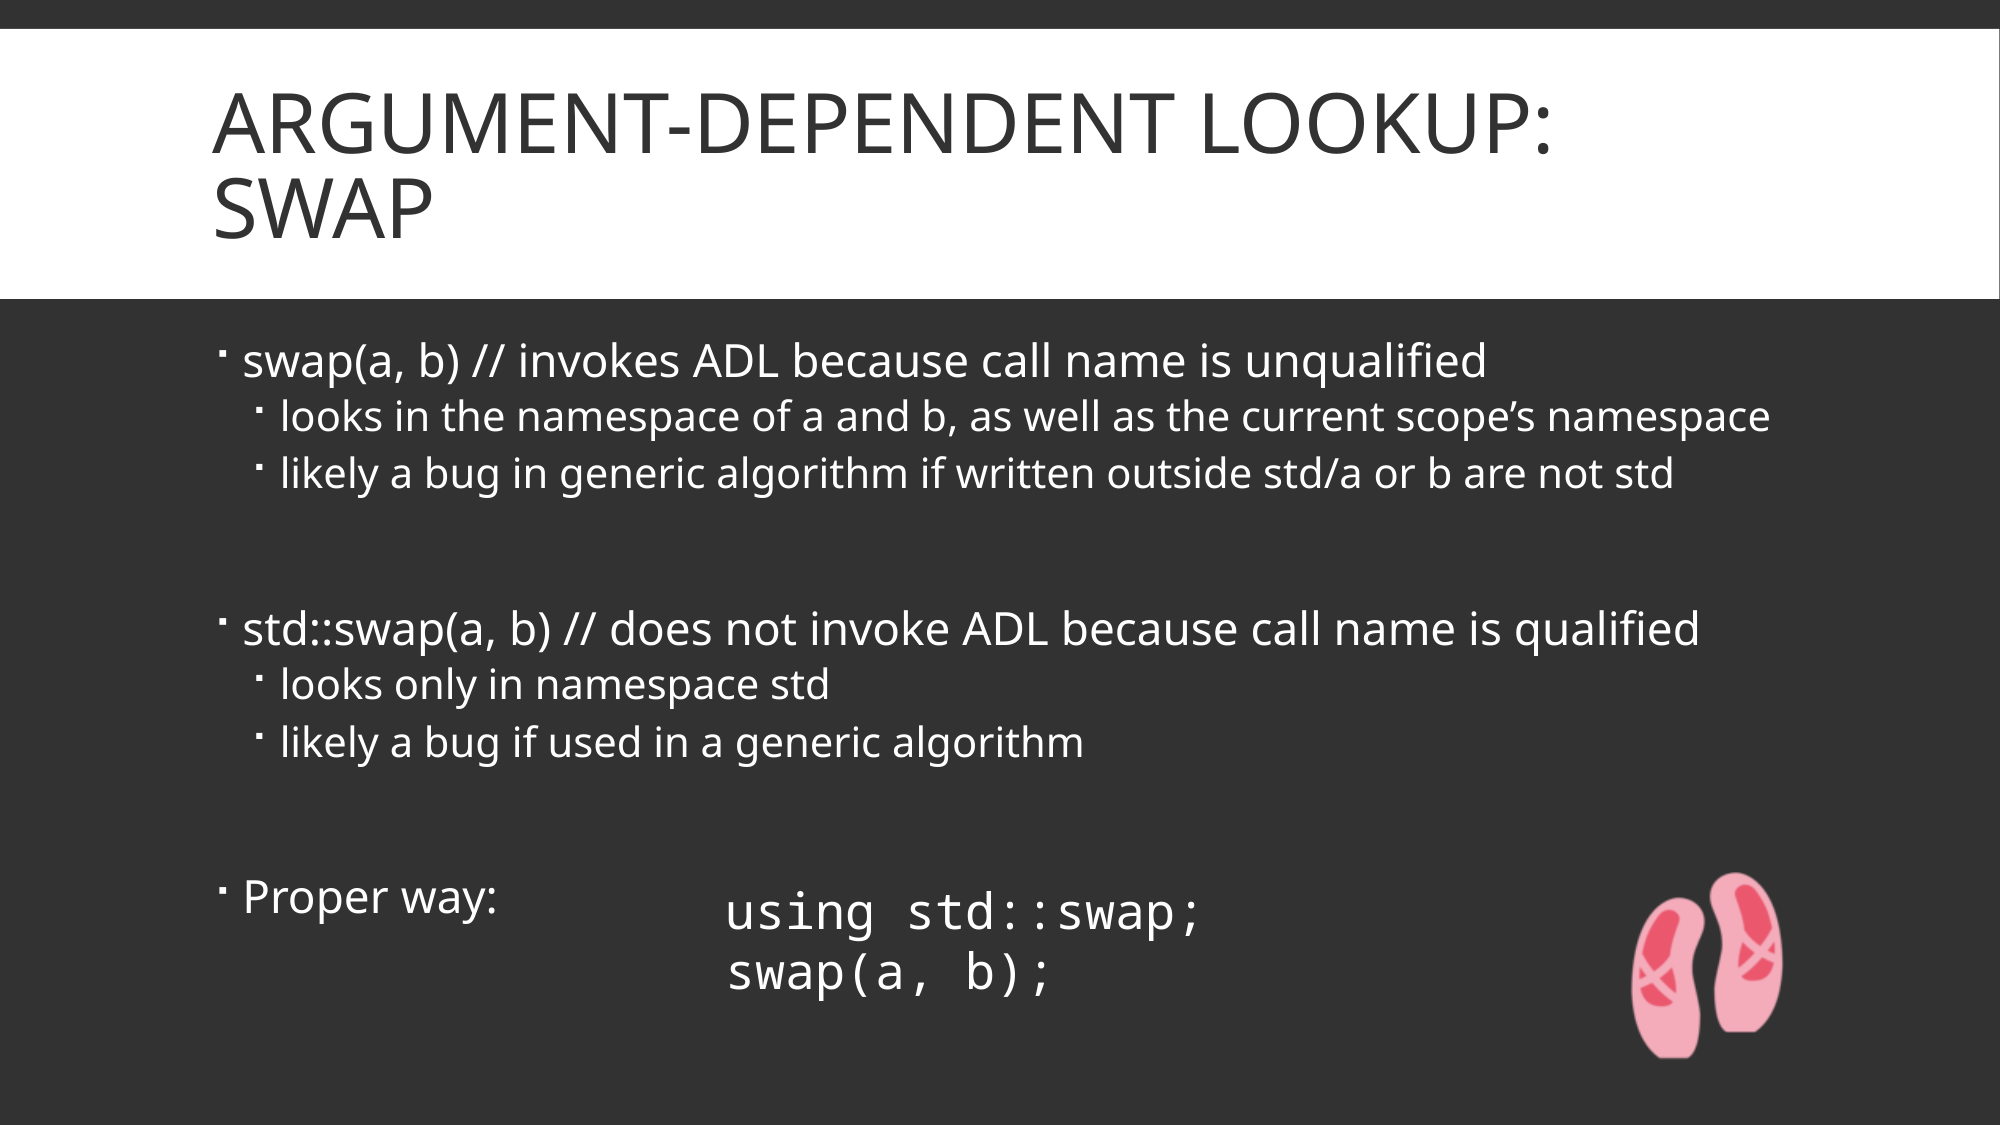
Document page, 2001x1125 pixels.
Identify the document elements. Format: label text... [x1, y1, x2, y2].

title Argument-Dependent Lookup: swap [197, 46, 1803, 295]
list swap(a, b) // invokes ADL because call name is unqualified looks in the namespace of a and b, as well as the current scope’s namespace likely a bug in generic algorithm if written outside std/a or b are not std std::swap(a, b) // does not invoke ADL because call name is qualified looks only in namespace std likely a bug if used in a generic algorithm Proper way: [197, 329, 1803, 1020]
text_box using std::swap; swap(a, b); [710, 871, 1447, 1007]
picture [1614, 871, 1803, 1060]
